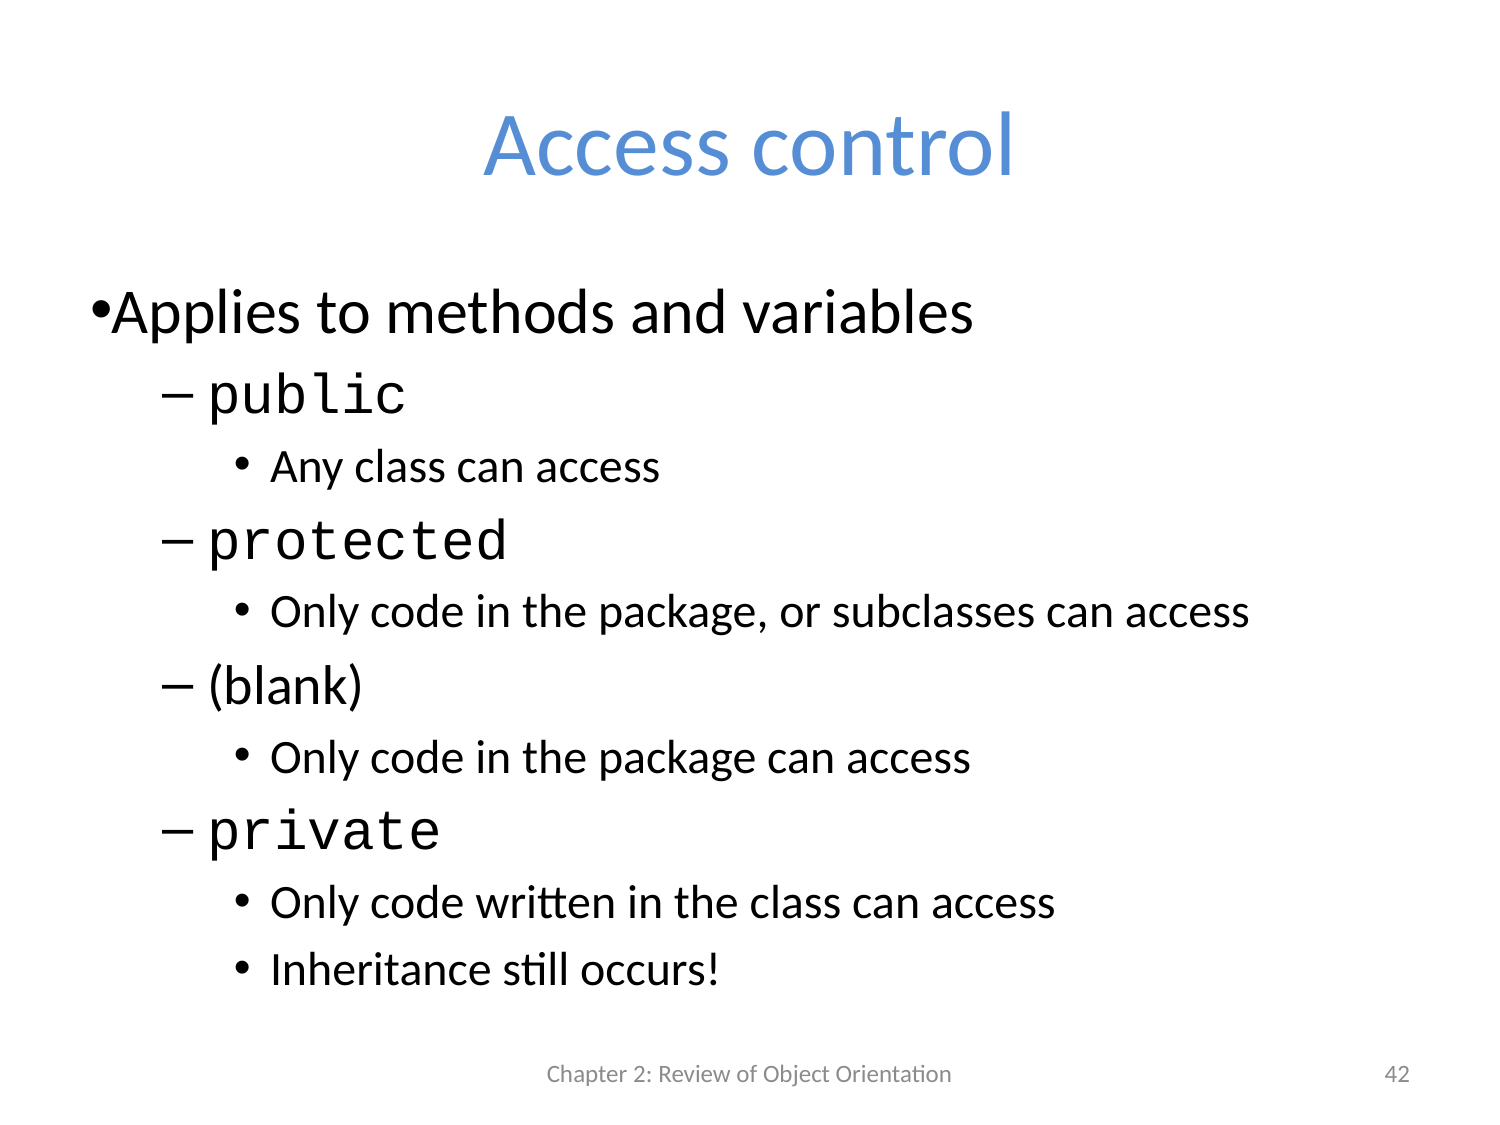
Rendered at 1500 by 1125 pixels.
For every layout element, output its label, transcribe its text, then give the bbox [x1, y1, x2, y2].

title Access control [75, 45, 1425, 233]
list Applies to methods and variables public Any class can access protected Only code in the package, or subclasses can access (blank) Only code in the package can access private Only code written in the class can access Inheritance still occurs! [75, 262, 1425, 1005]
slide_number 42 [1074, 1042, 1425, 1103]
footer Chapter 2: Review of Object Orientation [512, 1042, 988, 1103]
